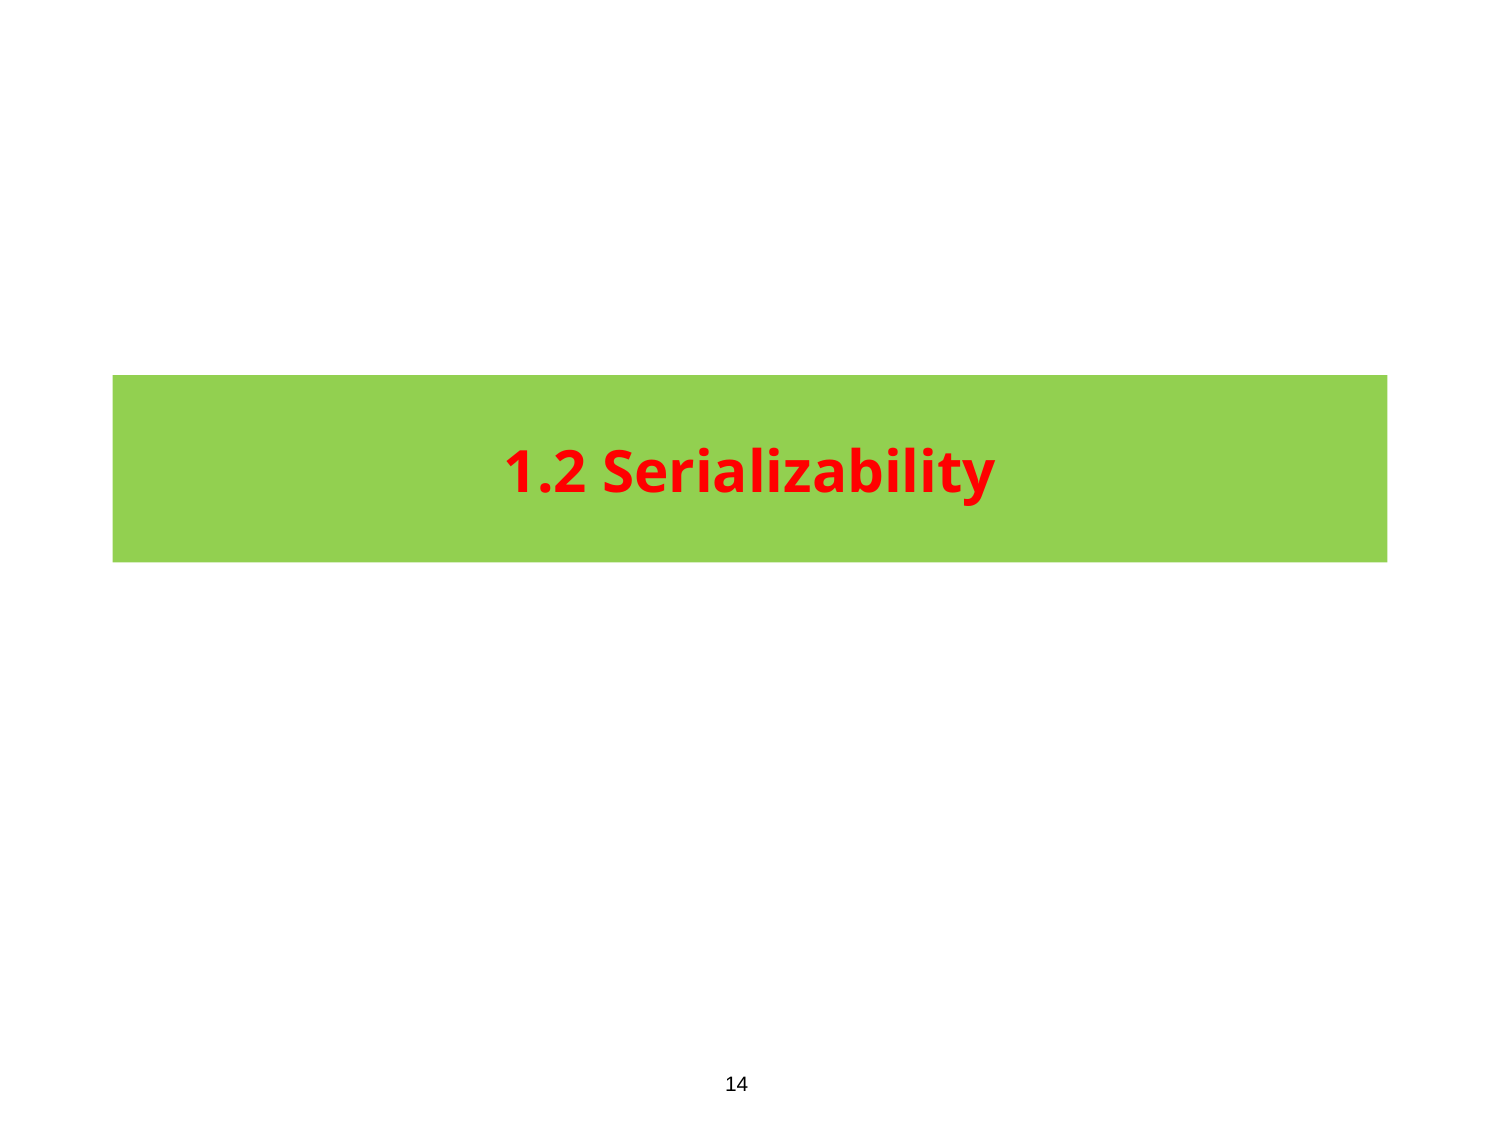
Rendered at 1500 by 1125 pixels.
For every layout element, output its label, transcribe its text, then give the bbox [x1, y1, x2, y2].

title 1.2 Serializability [112, 374, 1388, 563]
